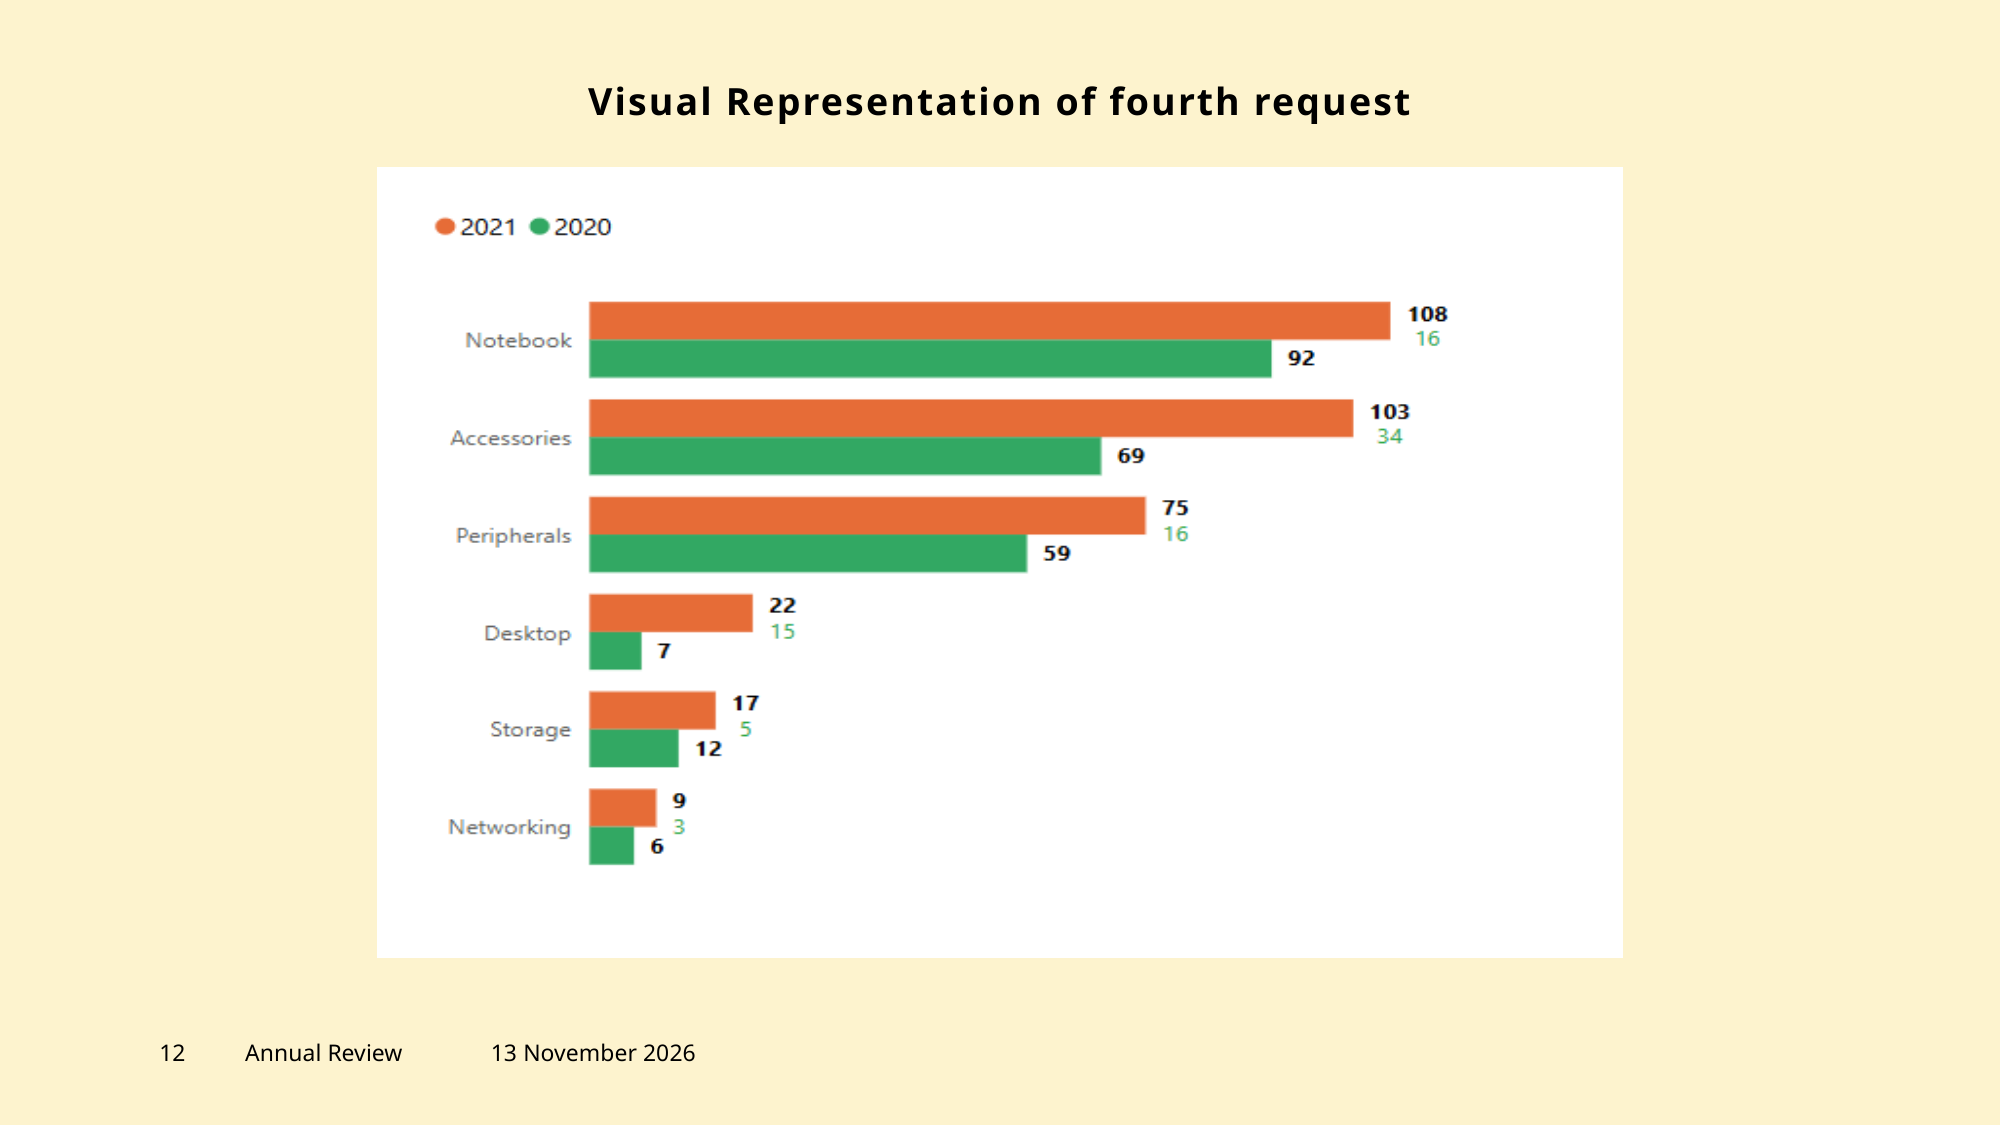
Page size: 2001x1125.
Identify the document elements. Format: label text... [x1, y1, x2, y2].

picture [377, 167, 1623, 958]
text_box Visual Representation of fourth request [517, 69, 1482, 124]
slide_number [491, 1038, 707, 1080]
footer Annual Review [246, 1038, 491, 1080]
slide_number 12 [159, 1038, 246, 1080]
